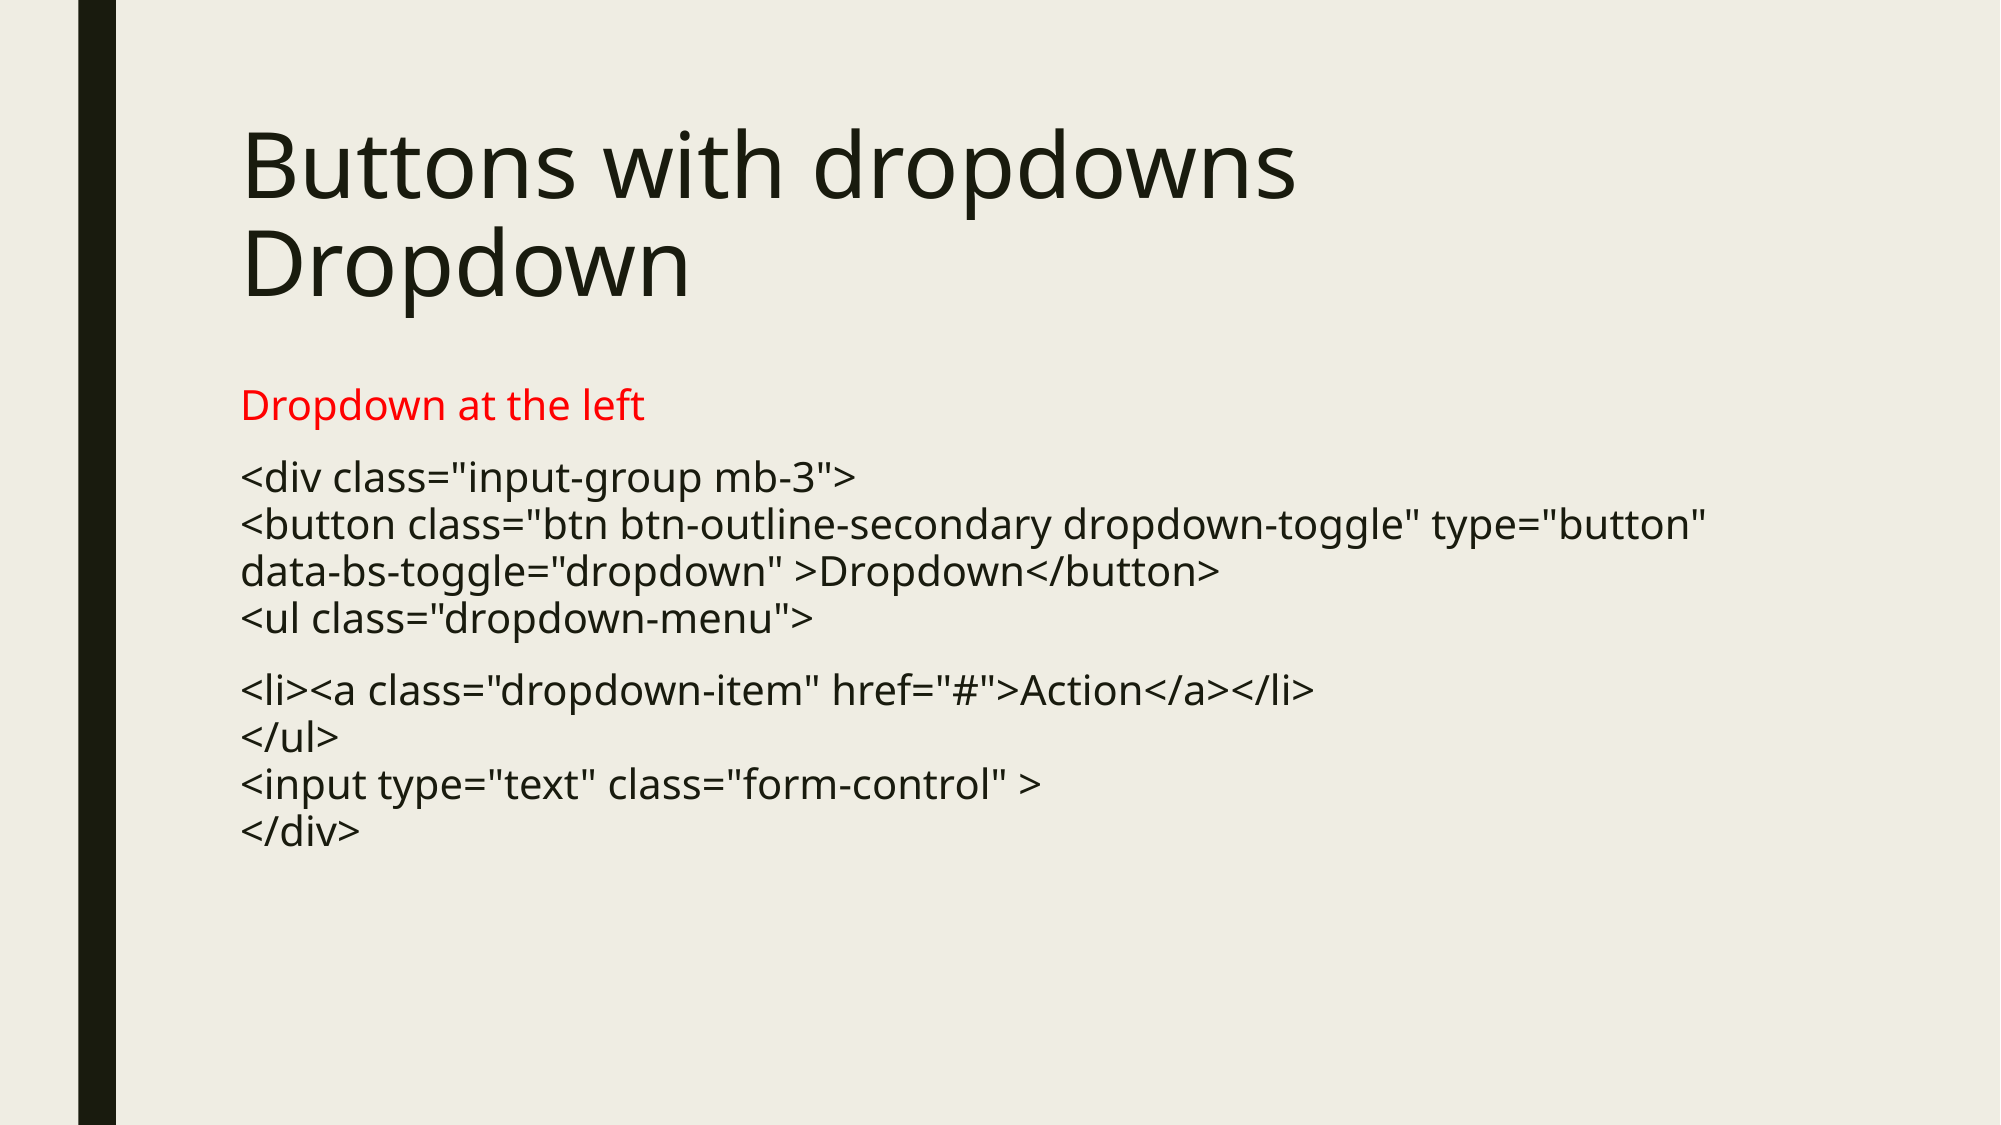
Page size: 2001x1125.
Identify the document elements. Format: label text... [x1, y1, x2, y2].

title Buttons with dropdowns Dropdown [225, 112, 1800, 357]
list Dropdown at the left <div class="input-group mb-3"> <button class="btn btn-outline-secondary dropdown-toggle" type="button" data-bs-toggle="dropdown" >Dropdown</button> <ul class="dropdown-menu"> <li><a class="dropdown-item" href="#">Action</a></li> </ul> <input type="text" class="form-control" > </div> [225, 375, 1800, 1087]
